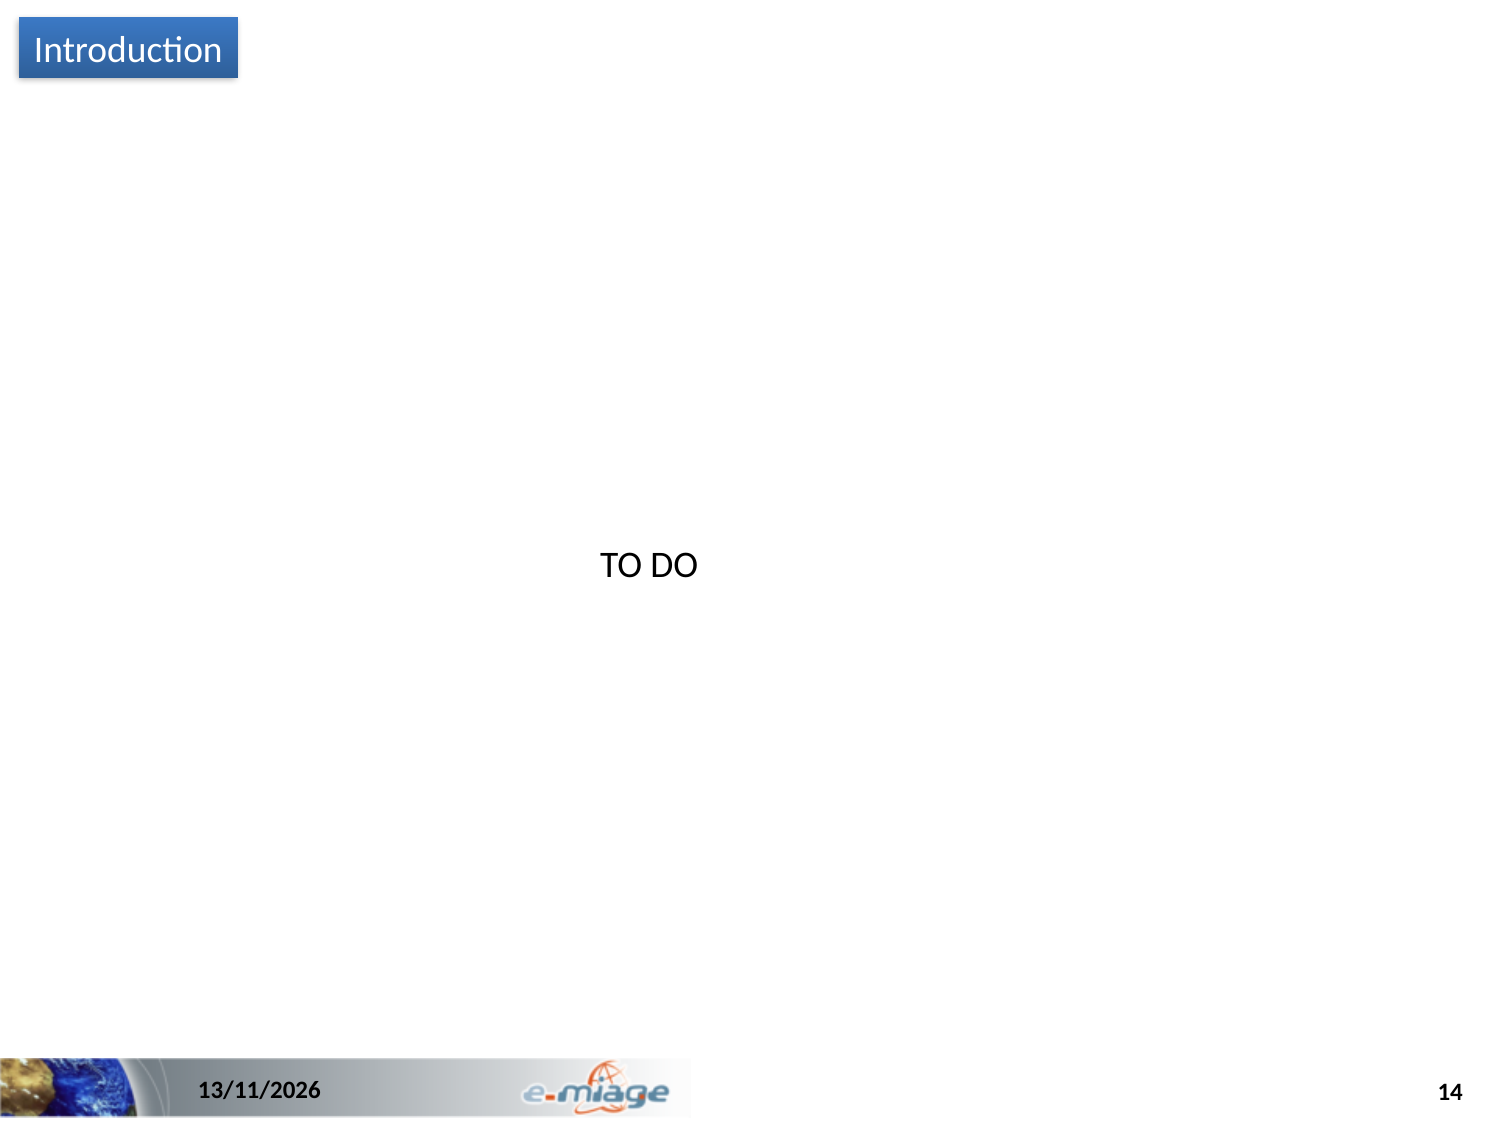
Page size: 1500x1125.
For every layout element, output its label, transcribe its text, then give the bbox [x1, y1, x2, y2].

text_box Introduction [19, 17, 238, 78]
text_box TO DO [585, 532, 714, 592]
picture [0, 1058, 691, 1118]
